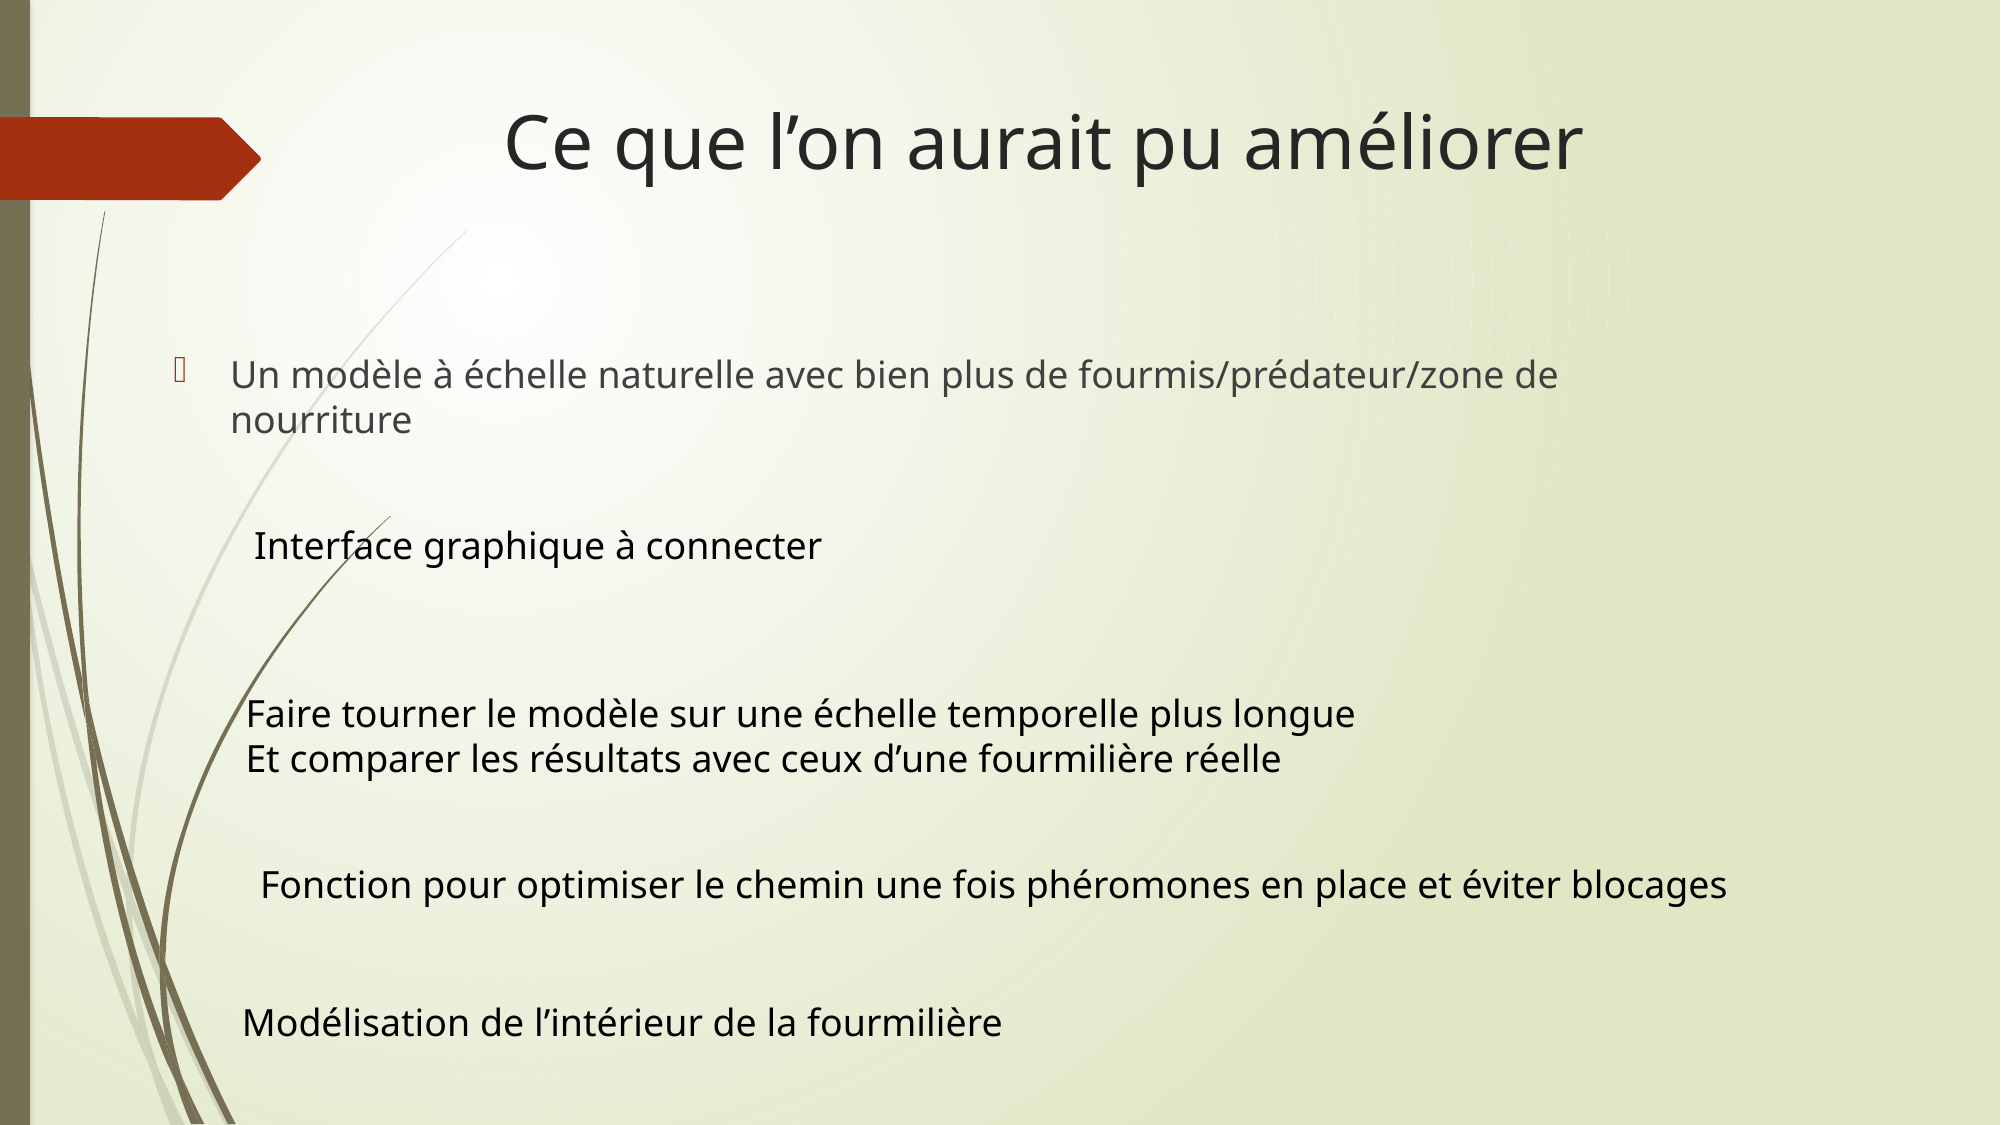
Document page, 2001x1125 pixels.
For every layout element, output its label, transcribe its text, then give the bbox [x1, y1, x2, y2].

list Un modèle à échelle naturelle avec bien plus de fourmis/prédateur/zone de nourriture [158, 343, 1622, 480]
text_box Faire tourner le modèle sur une échelle temporelle plus longue Et comparer les résultats avec ceux d’une fourmilière réelle [230, 682, 1382, 788]
title Ce que l’on aurait pu améliorer [313, 87, 1776, 298]
text_box Interface graphique à connecter [239, 514, 838, 574]
text_box Modélisation de l’intérieur de la fourmilière [227, 991, 1019, 1052]
text_box Fonction pour optimiser le chemin une fois phéromones en place et éviter blocages [245, 853, 1745, 914]
